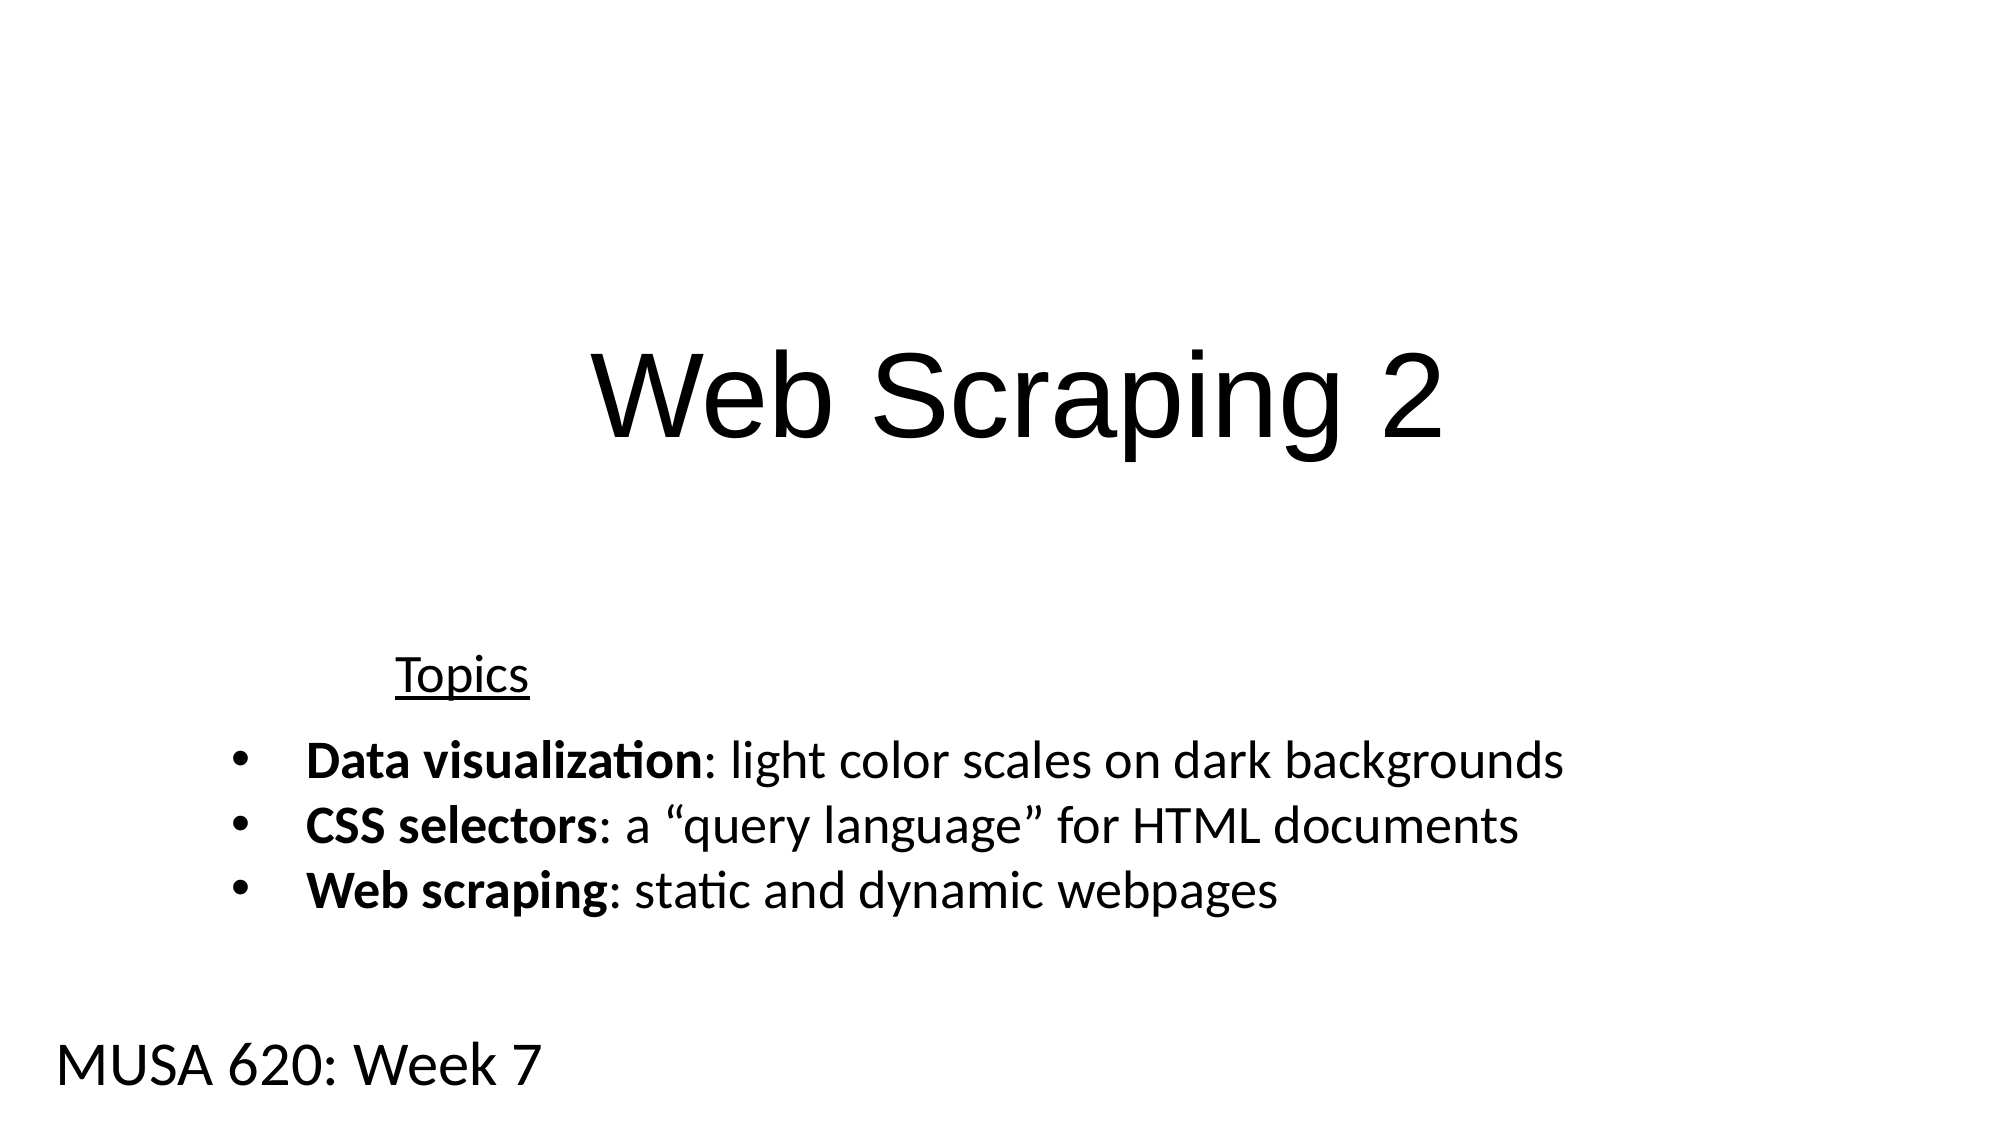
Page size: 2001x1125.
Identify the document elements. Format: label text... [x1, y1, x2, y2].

text_box MUSA 620: Week 7 [40, 1015, 559, 1105]
text_box Web Scraping 2 [268, 202, 1769, 595]
text_box Topics [380, 631, 546, 712]
text_box Data visualization: light color scales on dark backgrounds CSS selectors: a “query language” for HTML documents Web scraping: static and dynamic webpages [216, 717, 1769, 992]
